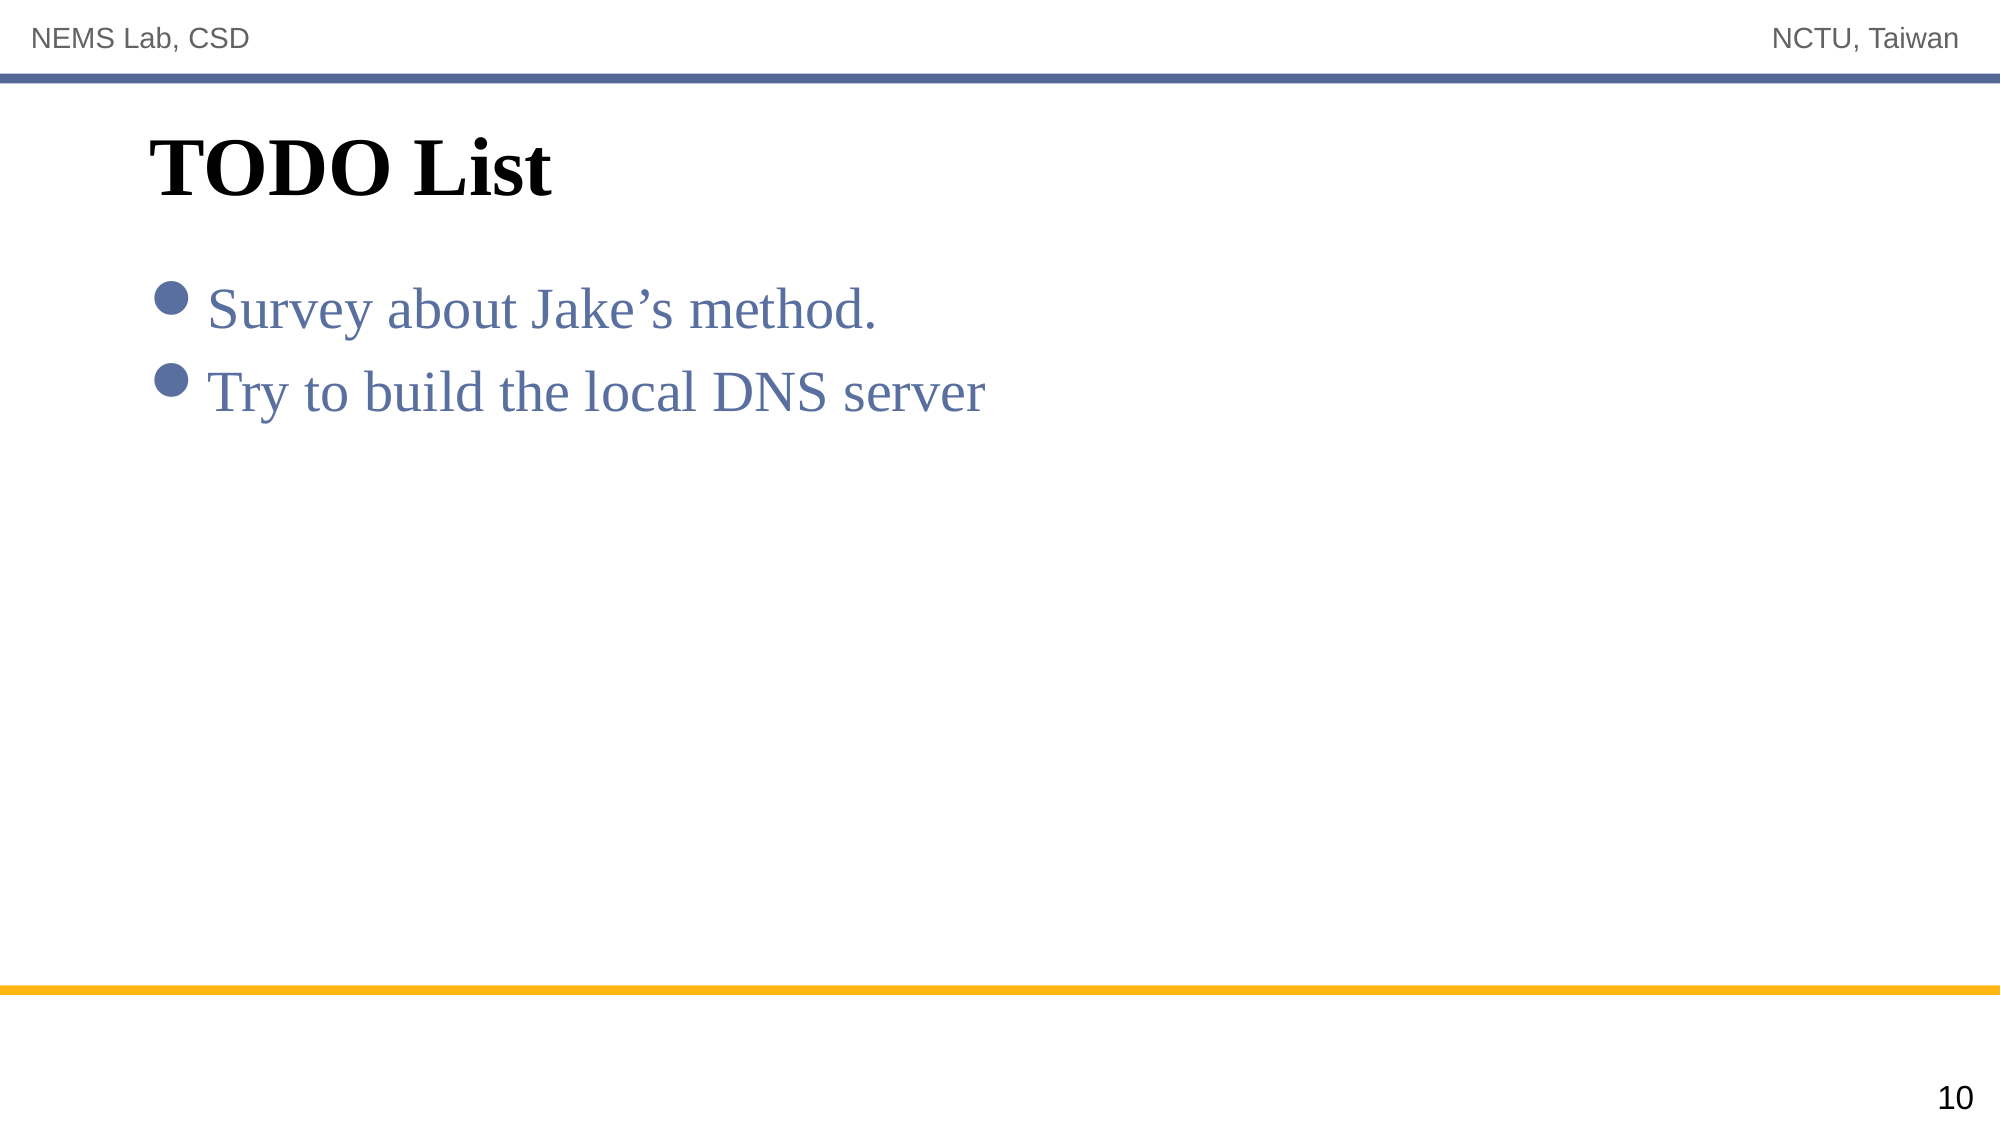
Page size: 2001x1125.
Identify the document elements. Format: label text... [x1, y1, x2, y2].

title TODO List [149, 97, 1849, 228]
list Survey about Jake’s method. Try to build the local DNS server [149, 270, 1844, 978]
slide_number 10 [1574, 1071, 1975, 1121]
